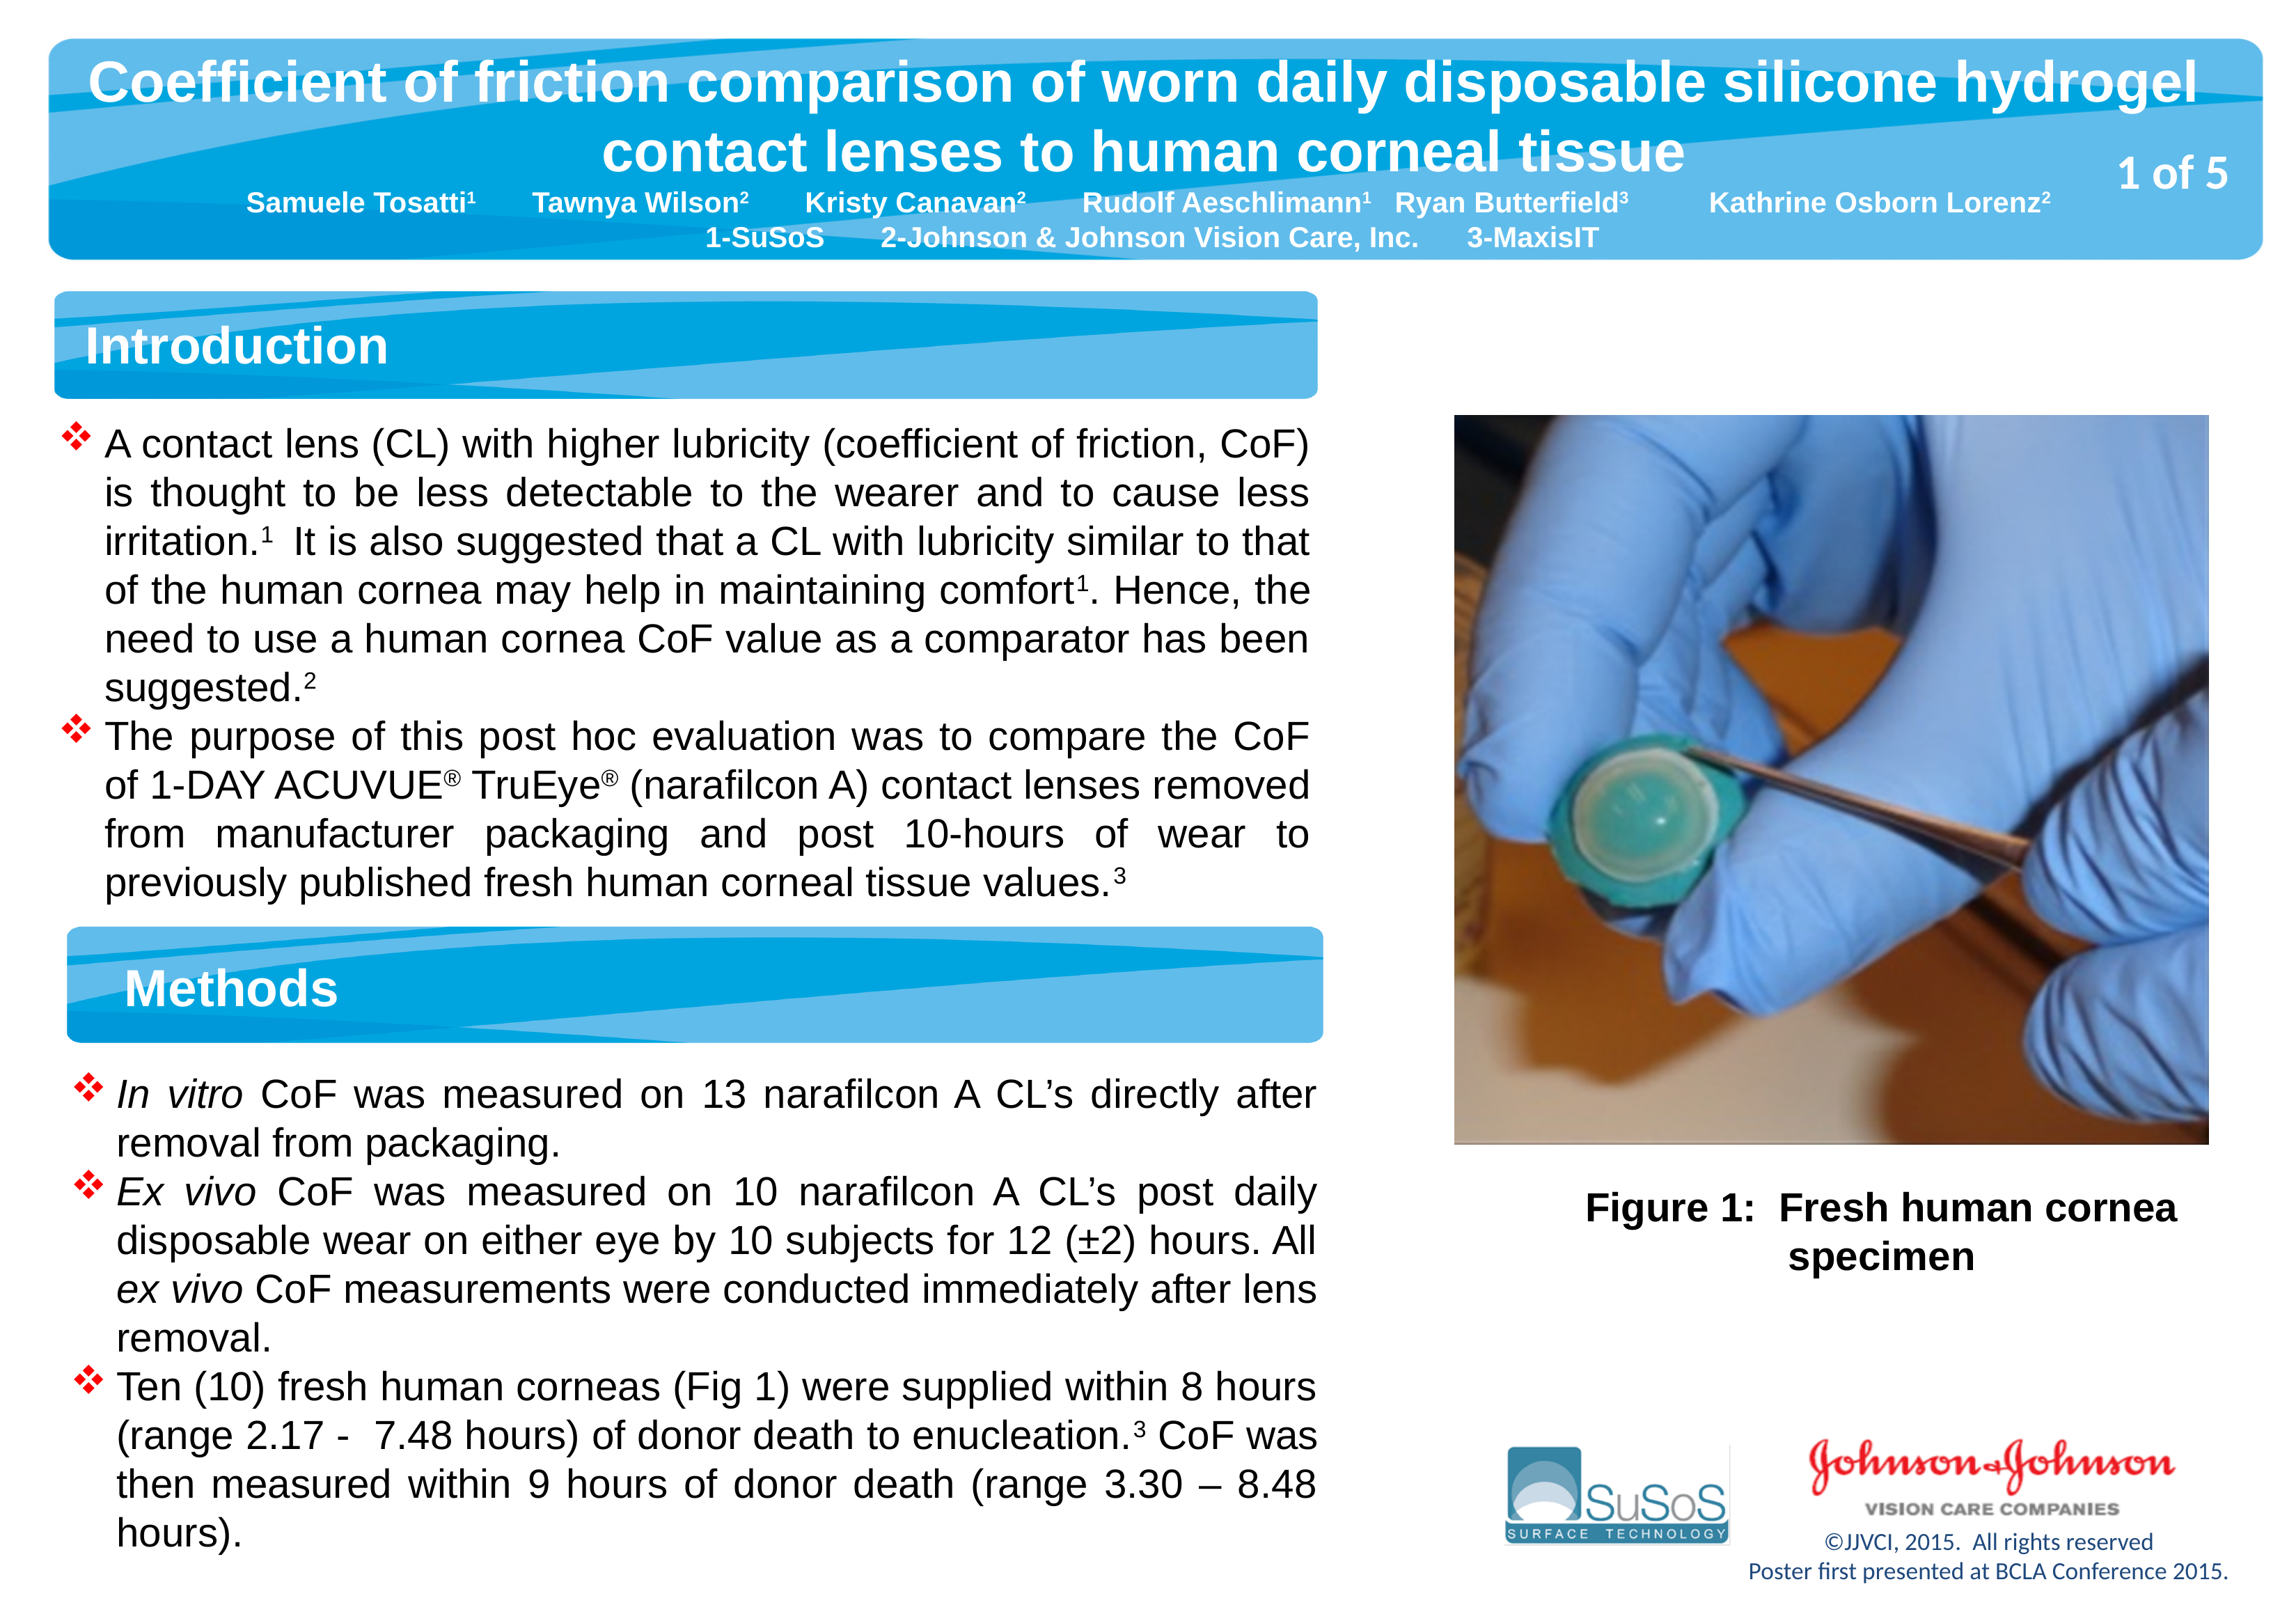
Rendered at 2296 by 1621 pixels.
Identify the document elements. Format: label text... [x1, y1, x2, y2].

picture [1826, 1534, 1841, 1545]
picture [2034, 1540, 2038, 1545]
picture [37, 31, 2271, 265]
picture [1920, 1536, 1927, 1545]
picture [60, 923, 1328, 1046]
picture [2099, 1540, 2106, 1543]
picture [1504, 1445, 1731, 1546]
picture [1754, 1411, 2233, 1545]
picture [2021, 1540, 2025, 1544]
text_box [47, 288, 1323, 401]
picture [1454, 415, 2210, 1145]
text_box Figure 1: Fresh human cornea specimen [1555, 1175, 2209, 1284]
picture [2131, 1540, 2138, 1543]
picture [2077, 1540, 2084, 1543]
picture [2144, 1540, 2150, 1545]
picture [2112, 1539, 2120, 1545]
picture [1976, 1537, 1982, 1544]
text_box A contact lens (CL) with higher lubricity (coefficient of friction, CoF) is thought to be less detectable to the wearer and to cause less irritation.1 It is also suggested that a CL with lubricity similar to that of the human cornea may help in maintaining comfort1. Hence, the need to use a human cornea CoF value as a comparator has been suggested.2 The purpose of this post hoc evaluation was to compare the CoF of 1-DAY ACUVUE® TruEye® (narafilcon A) contact lenses removed from manufacturer packaging and post 10-hours of wear to previously published fresh human corneal tissue values.3 [47, 412, 1322, 910]
text_box In vitro CoF was measured on 13 narafilcon A CL’s directly after removal from packaging. Ex vivo CoF was measured on 10 narafilcon A CL’s post daily disposable wear on either eye by 10 subjects for 12 (±2) hours. All ex vivo CoF measurements were conducted immediately after lens removal. Ten (10) fresh human corneas (Fig 1) were supplied within 8 hours (range 2.17 - 7.48 hours) of donor death to enucleation.3 CoF was then measured within 9 hours of donor death (range 3.30 – 8.48 hours). [60, 1062, 1330, 1560]
text_box [85, 366, 1428, 740]
